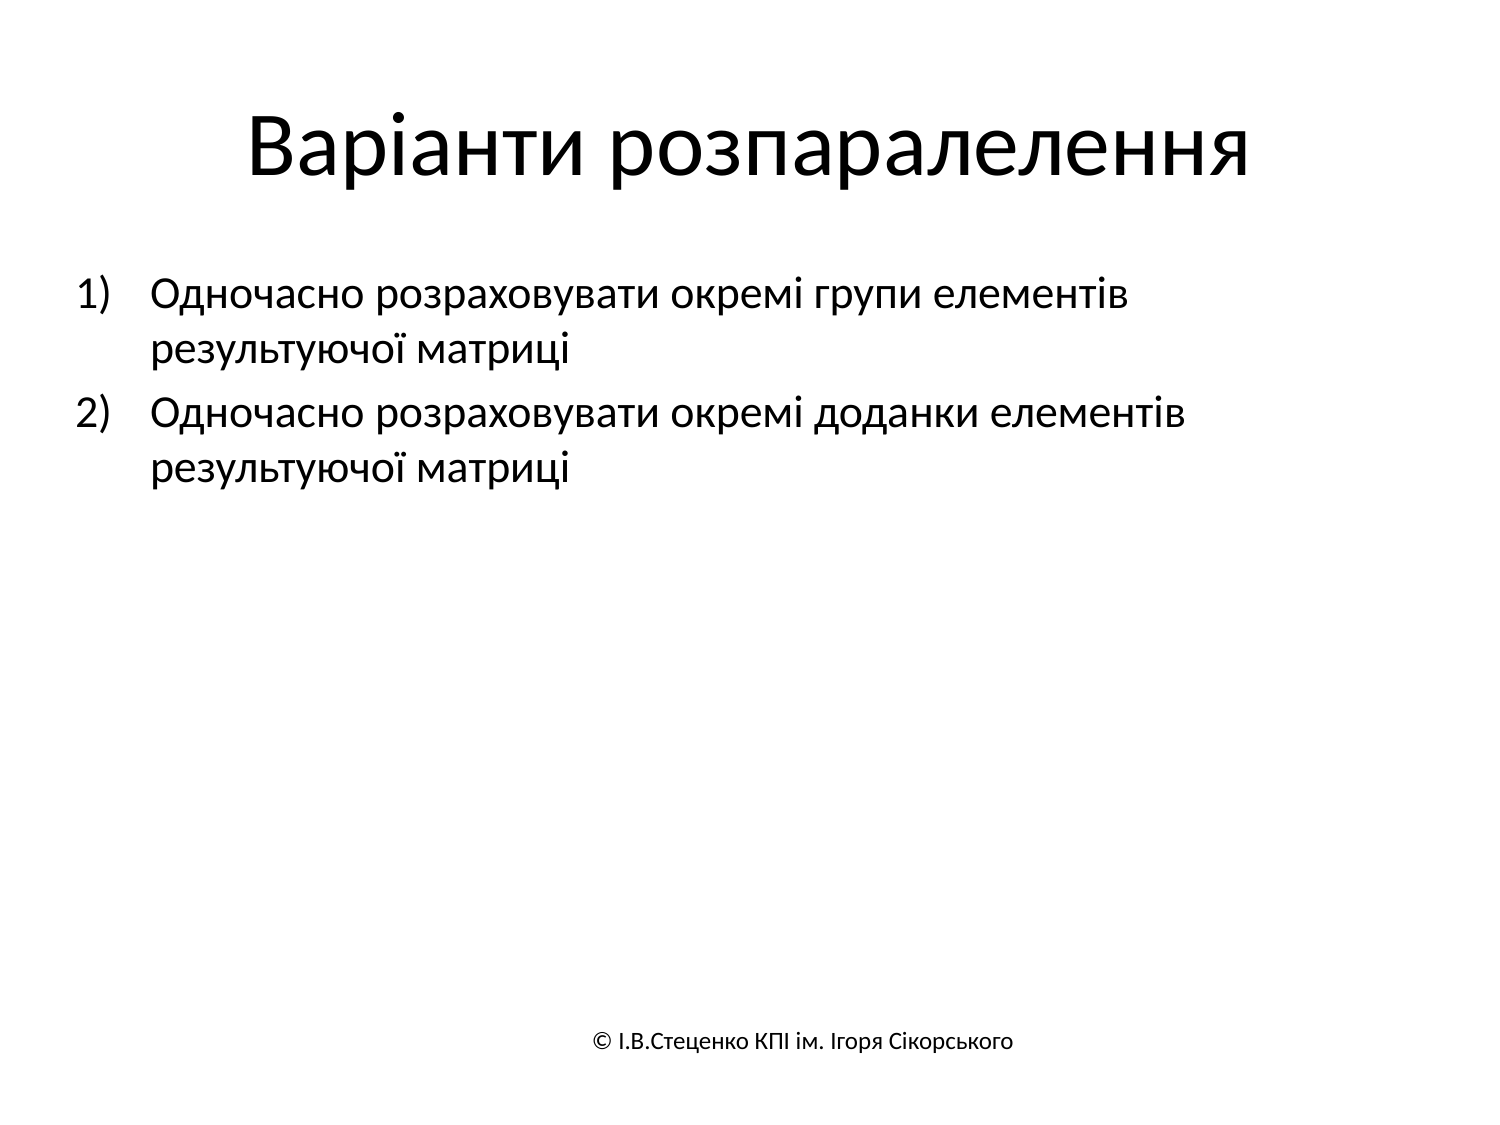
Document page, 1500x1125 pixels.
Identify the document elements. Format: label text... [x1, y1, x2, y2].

list Одночасно розраховувати окремі групи елементів результуючої матриці Одночасно розраховувати окремі доданки елементів результуючої матриці [75, 262, 1353, 901]
title Варіанти розпаралелення [75, 45, 1425, 233]
text_box © І.В.Стеценко КПІ ім. Ігоря Сікорського [549, 1017, 1058, 1062]
